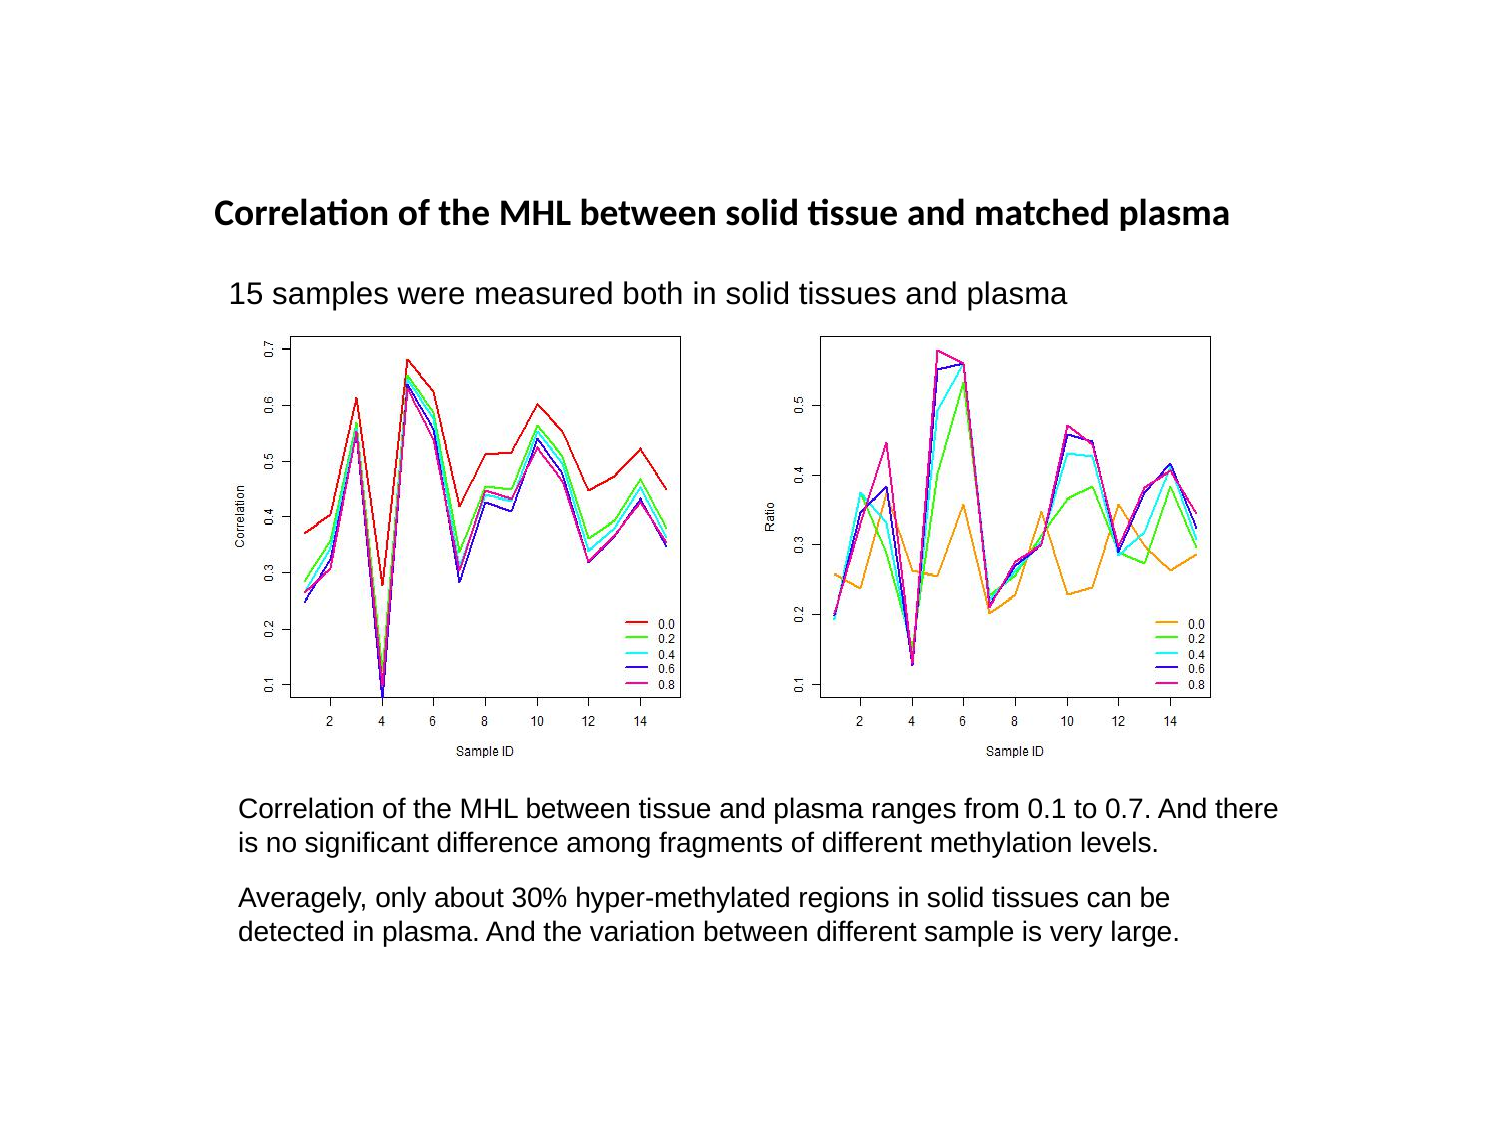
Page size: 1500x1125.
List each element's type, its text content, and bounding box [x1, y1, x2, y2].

text_box Correlation of the MHL between tissue and plasma ranges from 0.1 to 0.7. And there is no significant difference among fragments of different methylation levels. [223, 783, 1300, 866]
text_box Averagely, only about 30% hyper-methylated regions in solid tissues can be detected in plasma. And the variation between different sample is very large. [223, 872, 1300, 955]
text_box 15 samples were measured both in solid tissues and plasma [213, 265, 1085, 319]
text_box Correlation of the MHL between solid tissue and matched plasma [199, 180, 1272, 241]
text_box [231, 275, 1240, 775]
